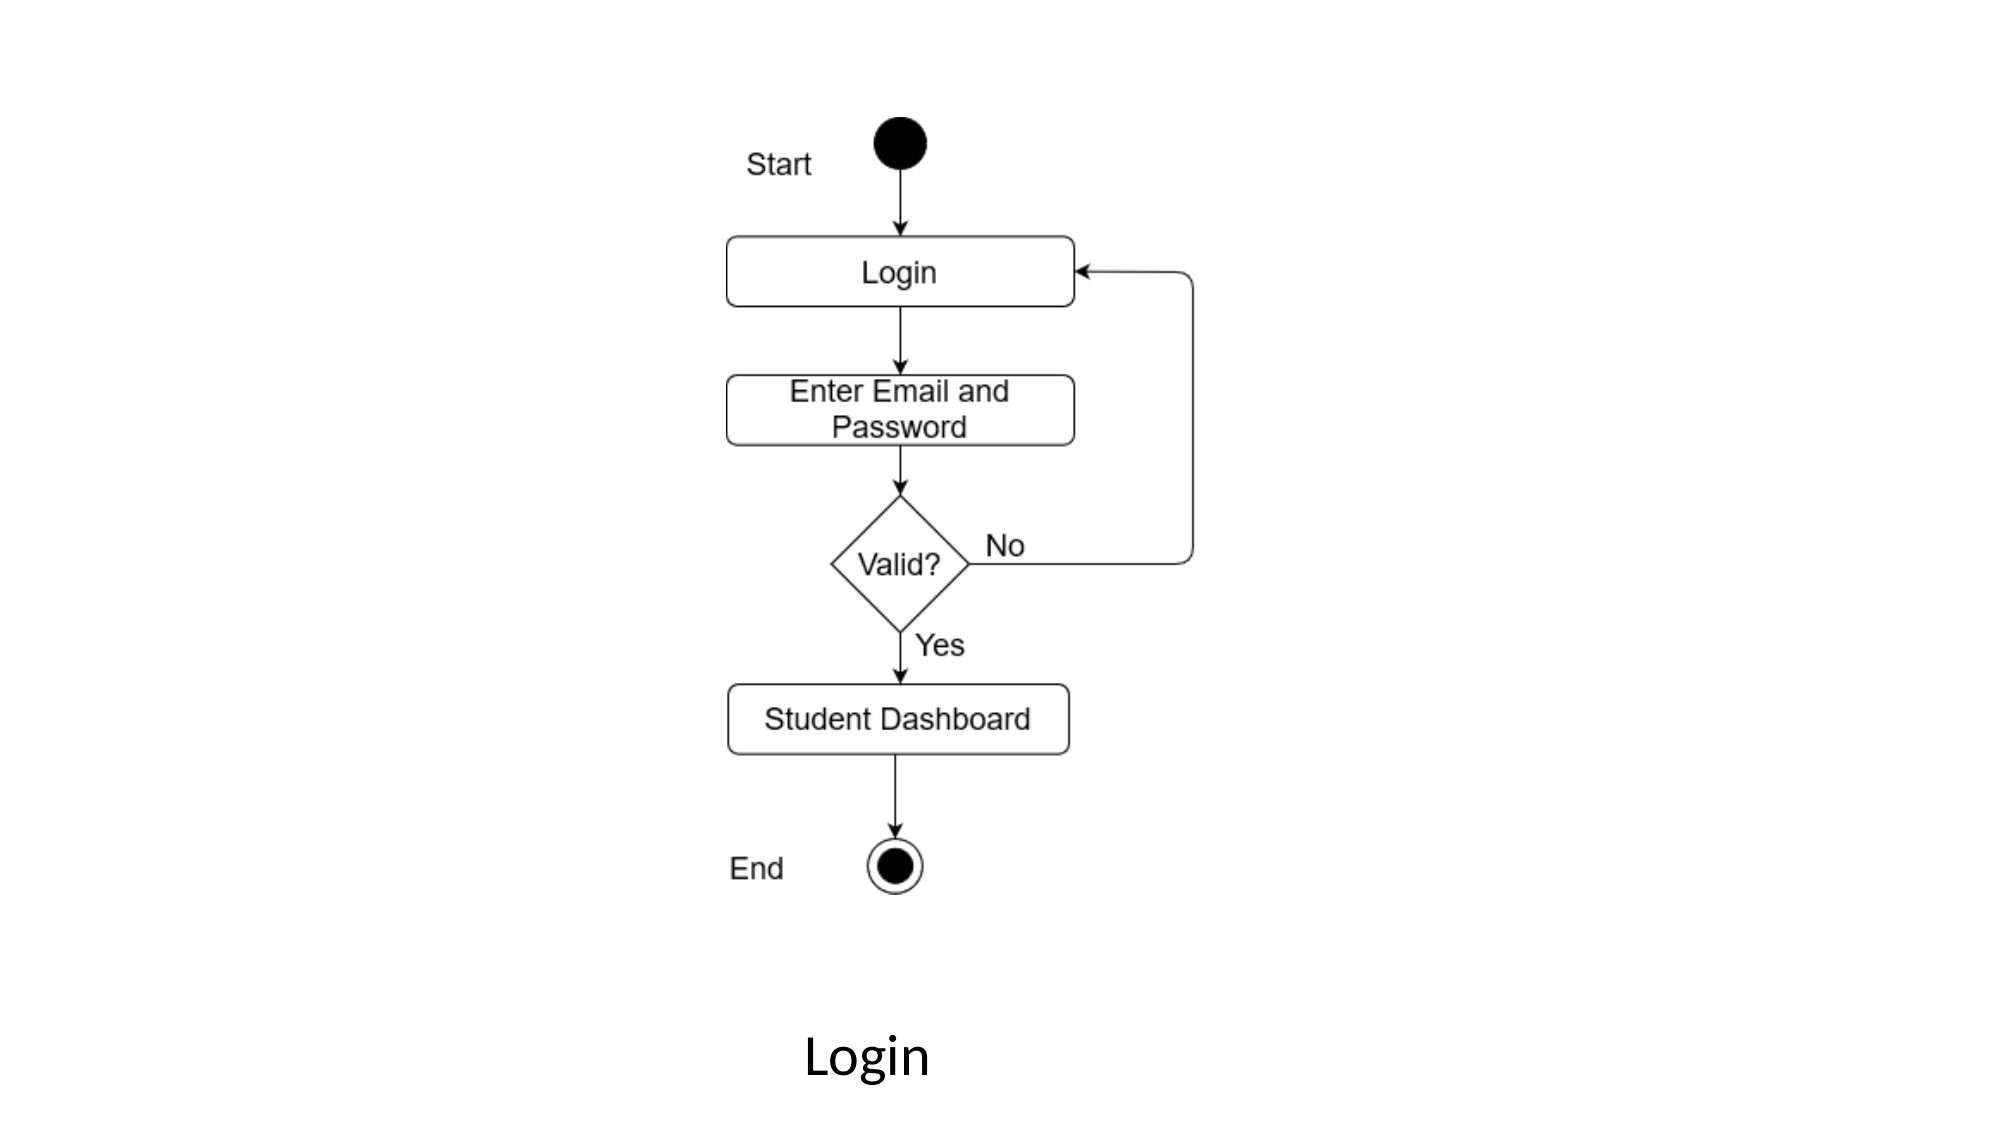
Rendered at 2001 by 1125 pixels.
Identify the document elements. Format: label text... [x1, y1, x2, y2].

picture [726, 117, 1208, 895]
text_box Login [789, 1009, 946, 1095]
